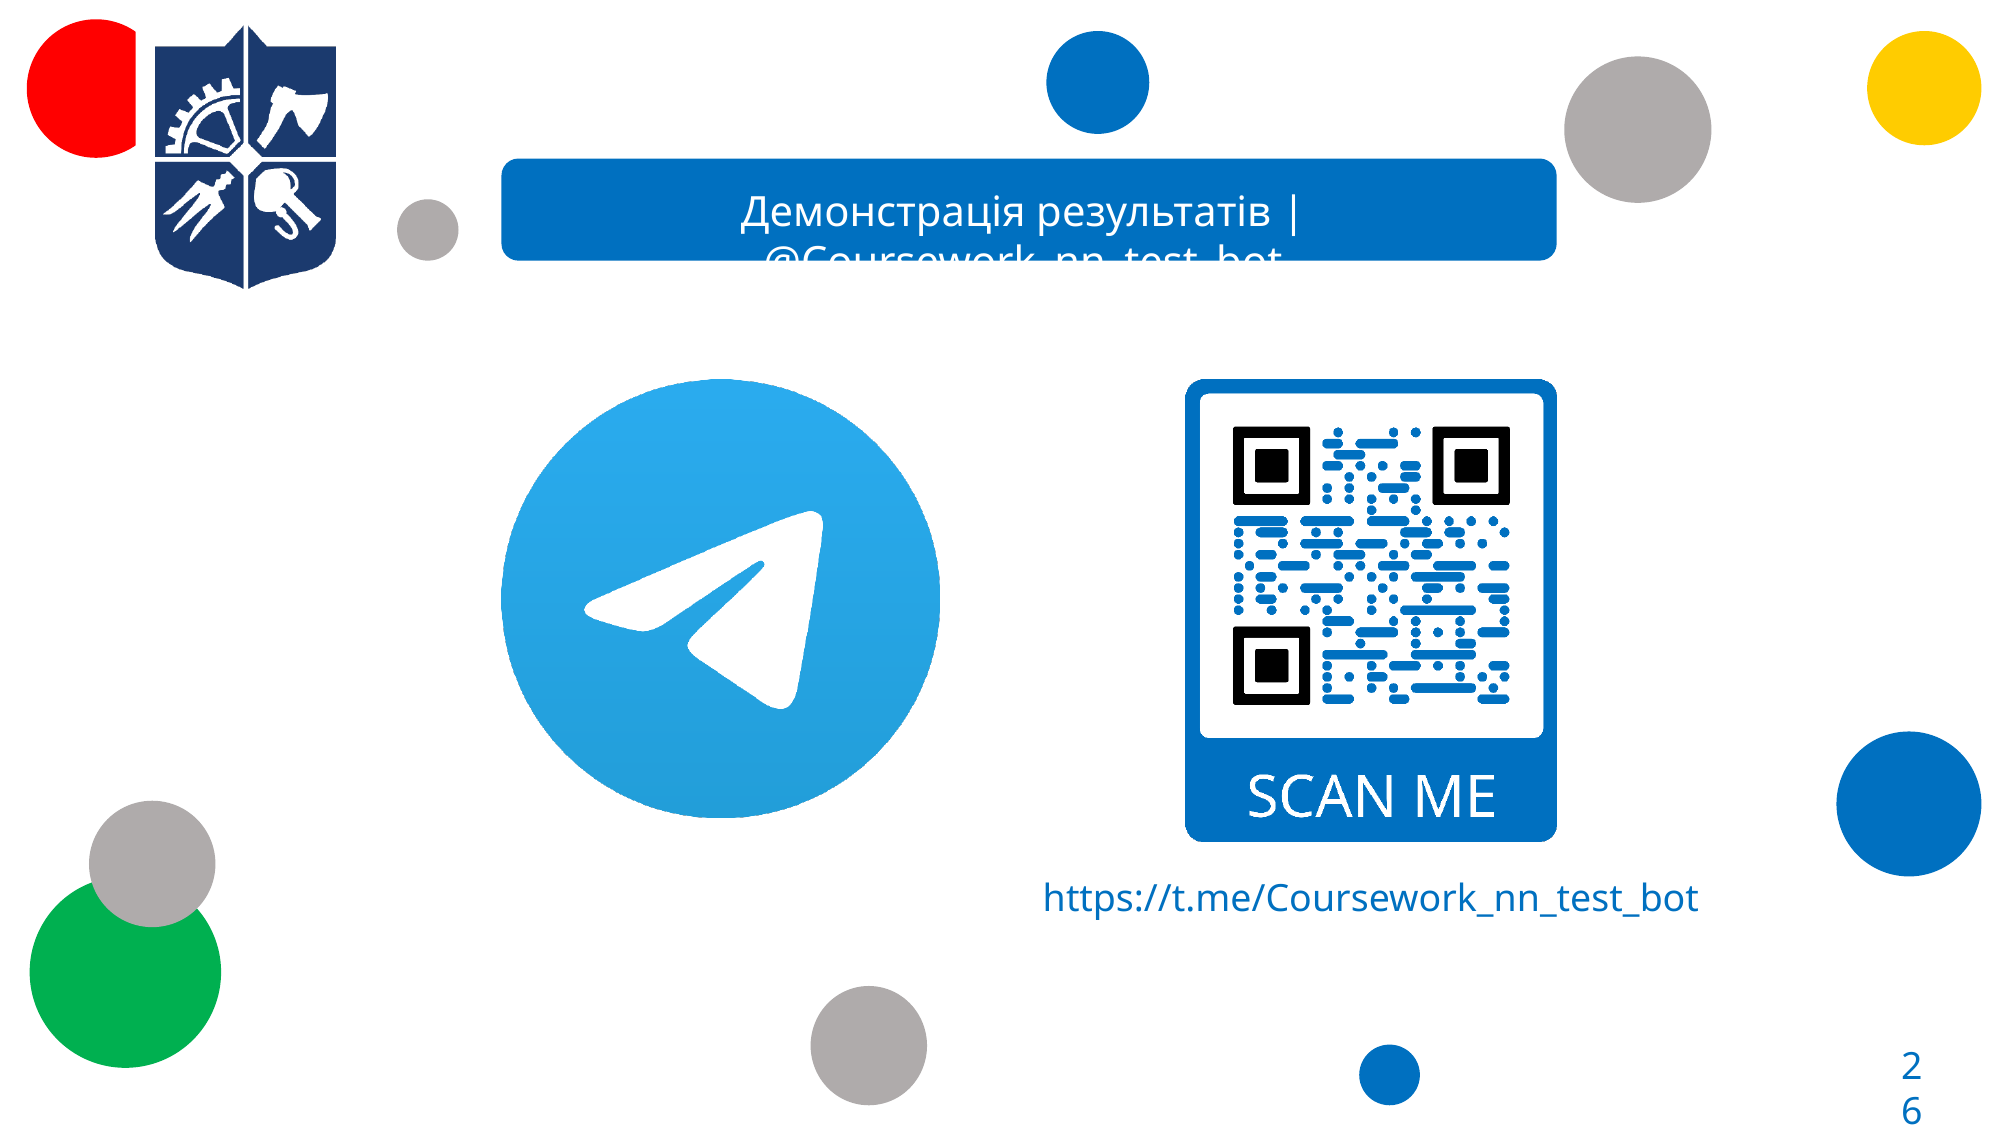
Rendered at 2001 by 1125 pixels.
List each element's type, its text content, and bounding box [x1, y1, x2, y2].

picture [1185, 379, 1557, 842]
text_box [1866, 29, 1983, 147]
text_box [135, 18, 351, 308]
text_box [396, 198, 460, 262]
text_box Демонстрація результатів | @Coursework_nn_test_bot [534, 177, 1512, 293]
text_box [1835, 730, 1983, 878]
text_box [28, 882, 223, 1069]
text_box [1563, 55, 1713, 204]
text_box [87, 799, 217, 929]
picture [155, 25, 336, 289]
picture [501, 379, 940, 818]
text_box [25, 18, 135, 159]
text_box [500, 157, 1558, 262]
text_box https://t.me/Coursework_nn_test_bot [1027, 866, 1715, 927]
text_box [1358, 1043, 1421, 1107]
text_box [1045, 29, 1151, 135]
text_box 26 [1886, 1035, 1957, 1125]
text_box [809, 984, 929, 1107]
